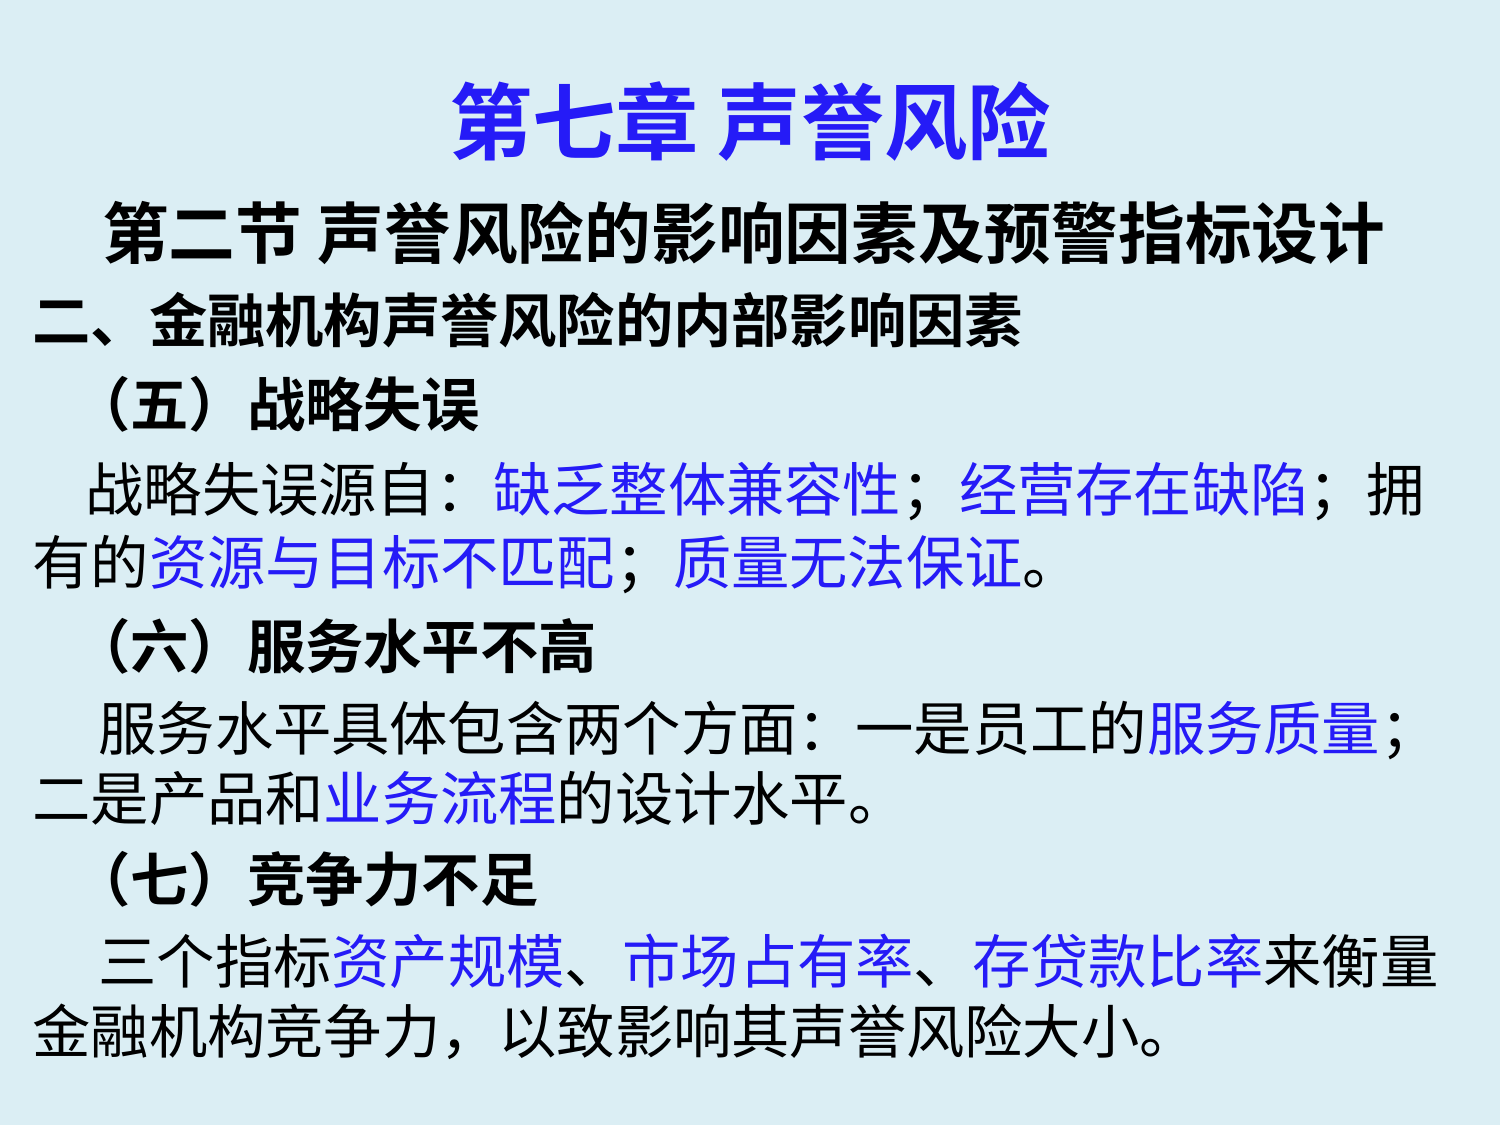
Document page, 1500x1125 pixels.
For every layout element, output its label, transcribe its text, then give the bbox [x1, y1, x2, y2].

list 第二节 声誉风险的影响因素及预警指标设计 二、金融机构声誉风险的内部影响因素 （五）战略失误 战略失误源自：缺乏整体兼容性；经营存在缺陷；拥有的资源与目标不匹配；质量无法保证。 （六）服务水平不高 服务水平具体包含两个方面：一是员工的服务质量；二是产品和业务流程的设计水平。 （七）竞争力不足 三个指标资产规模、市场占有率、存贷款比率来衡量金融机构竞争力，以致影响其声誉风险大小。 [17, 184, 1471, 1106]
title 第七章 声誉风险 [75, 45, 1425, 184]
